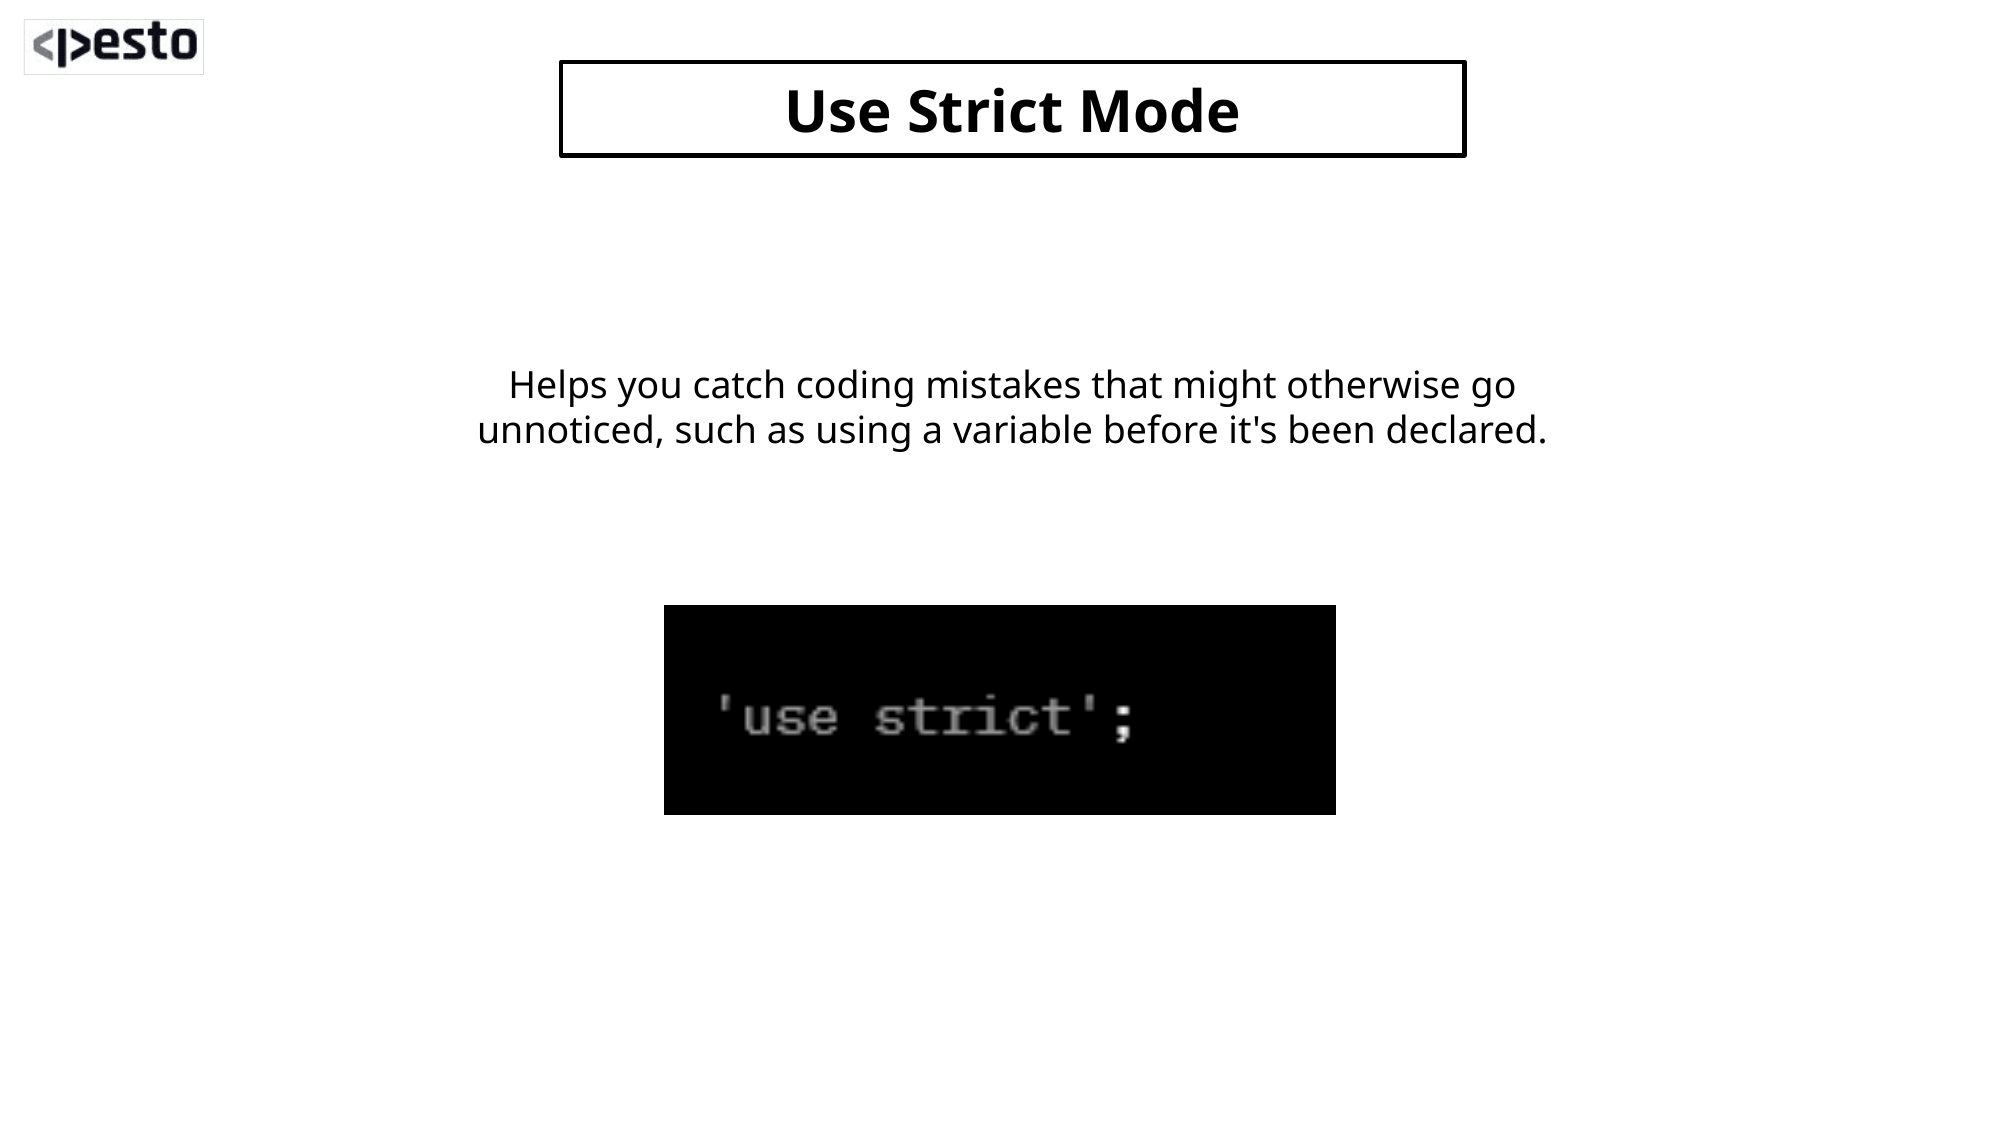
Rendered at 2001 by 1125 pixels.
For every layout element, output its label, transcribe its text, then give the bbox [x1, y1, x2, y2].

picture [663, 604, 1336, 815]
text_box Helps you catch coding mistakes that might otherwise go unnoticed, such as using a variable before it's been declared. [402, 353, 1624, 458]
picture [0, 0, 235, 96]
title Use Strict Mode [559, 60, 1467, 158]
